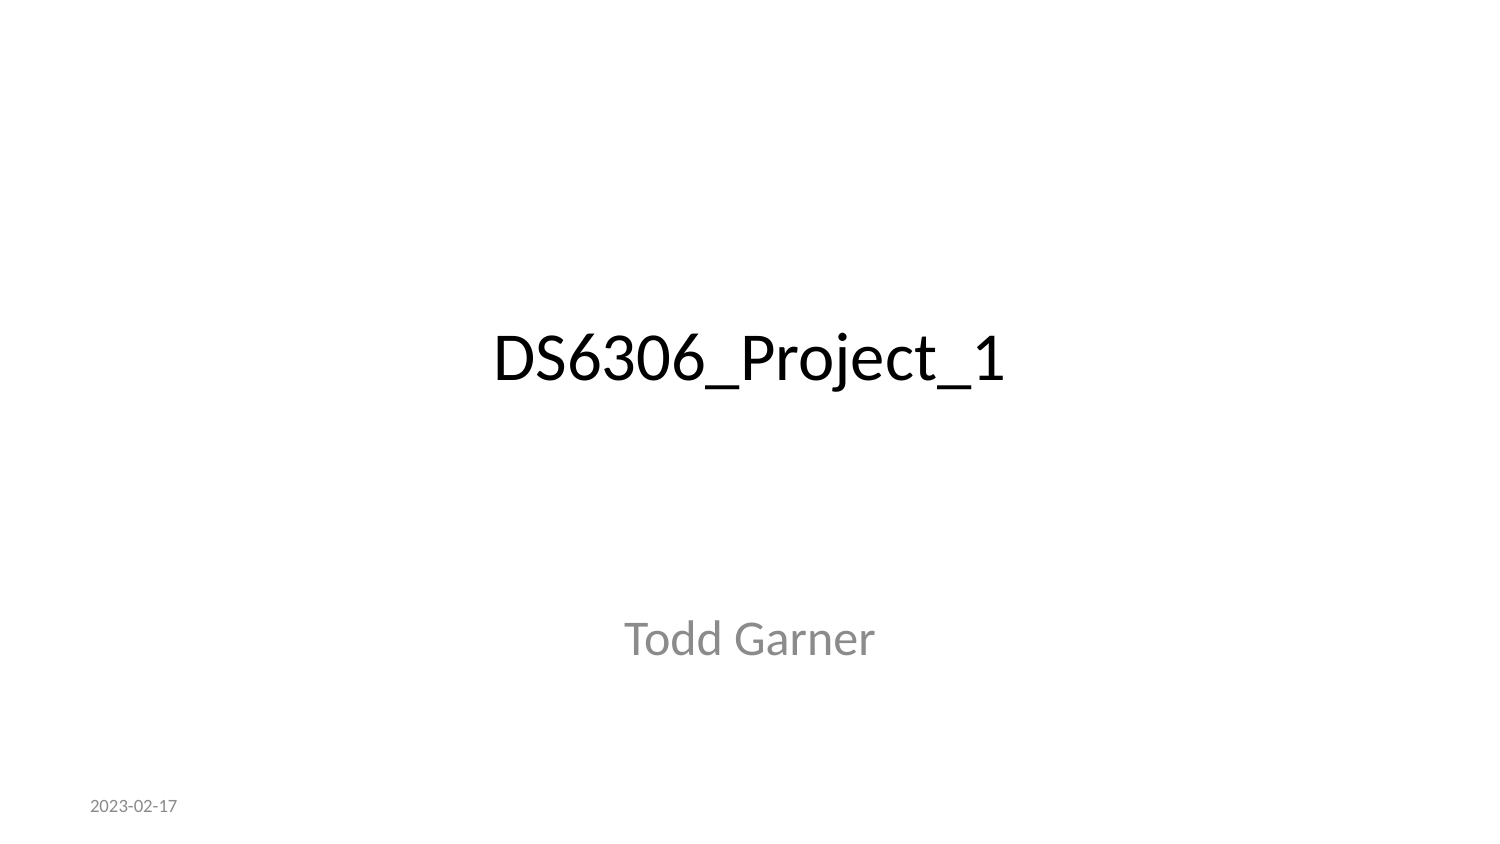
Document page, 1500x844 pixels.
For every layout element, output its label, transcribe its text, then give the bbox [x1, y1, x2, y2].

title DS6306_Project_1 [112, 262, 1388, 443]
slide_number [75, 782, 425, 827]
subtitle Todd Garner [225, 478, 1275, 694]
